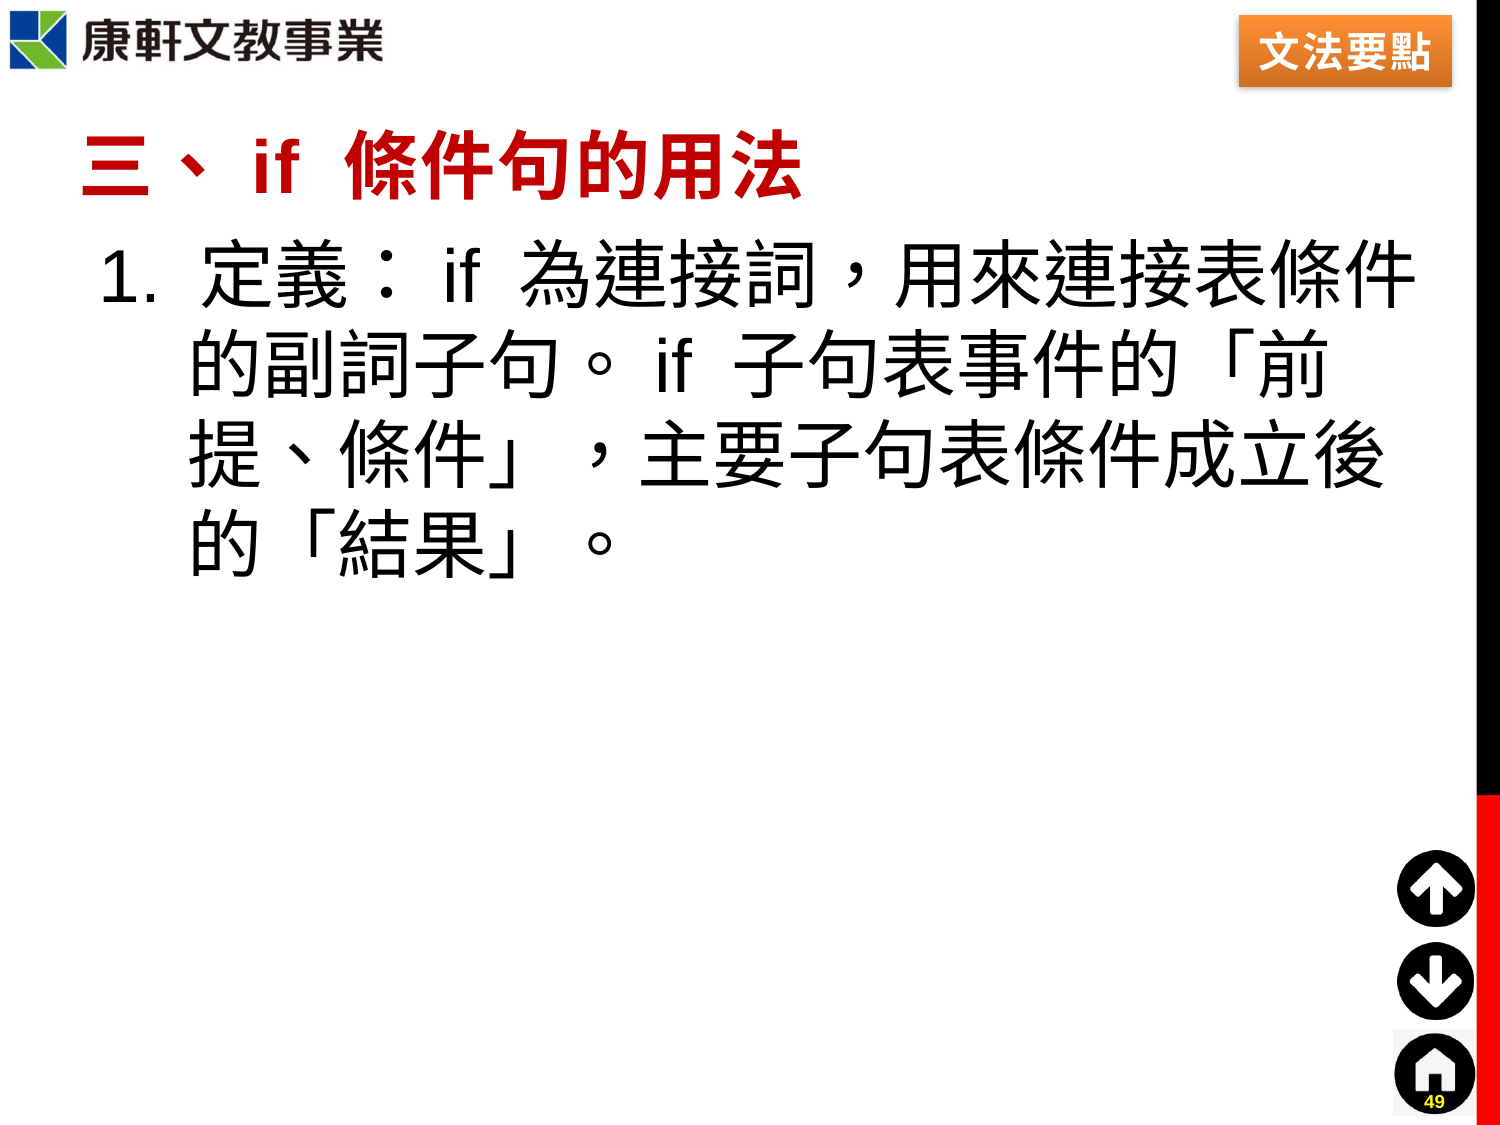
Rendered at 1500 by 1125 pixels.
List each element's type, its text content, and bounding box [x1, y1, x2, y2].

picture [8, 9, 387, 70]
text_box 三、if 條件句的用法 [63, 111, 1082, 217]
picture [1396, 942, 1475, 1020]
text_box 文法要點 [1239, 15, 1452, 87]
picture [1393, 1029, 1476, 1116]
text_box 1. 定義：if 為連接詞，用來連接表條件的副詞子句。if 子句表事件的「前提、條件」，主要子句表條件成立後的「結果」。 [83, 220, 1435, 596]
picture [1397, 850, 1475, 928]
